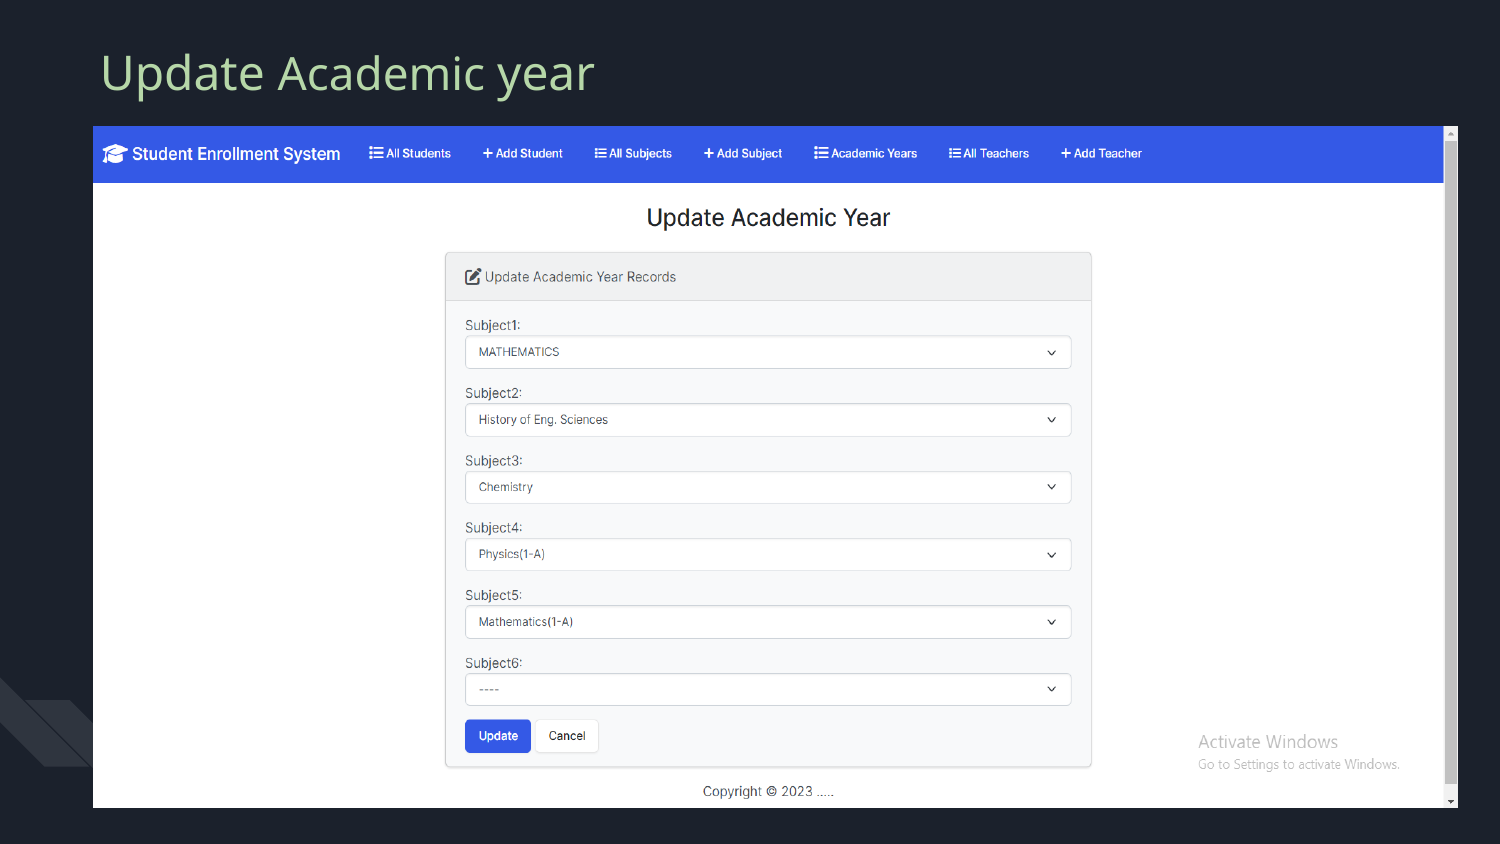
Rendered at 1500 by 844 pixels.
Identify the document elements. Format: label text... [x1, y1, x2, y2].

list Update Academic year [84, 27, 1223, 114]
picture [93, 125, 1459, 808]
